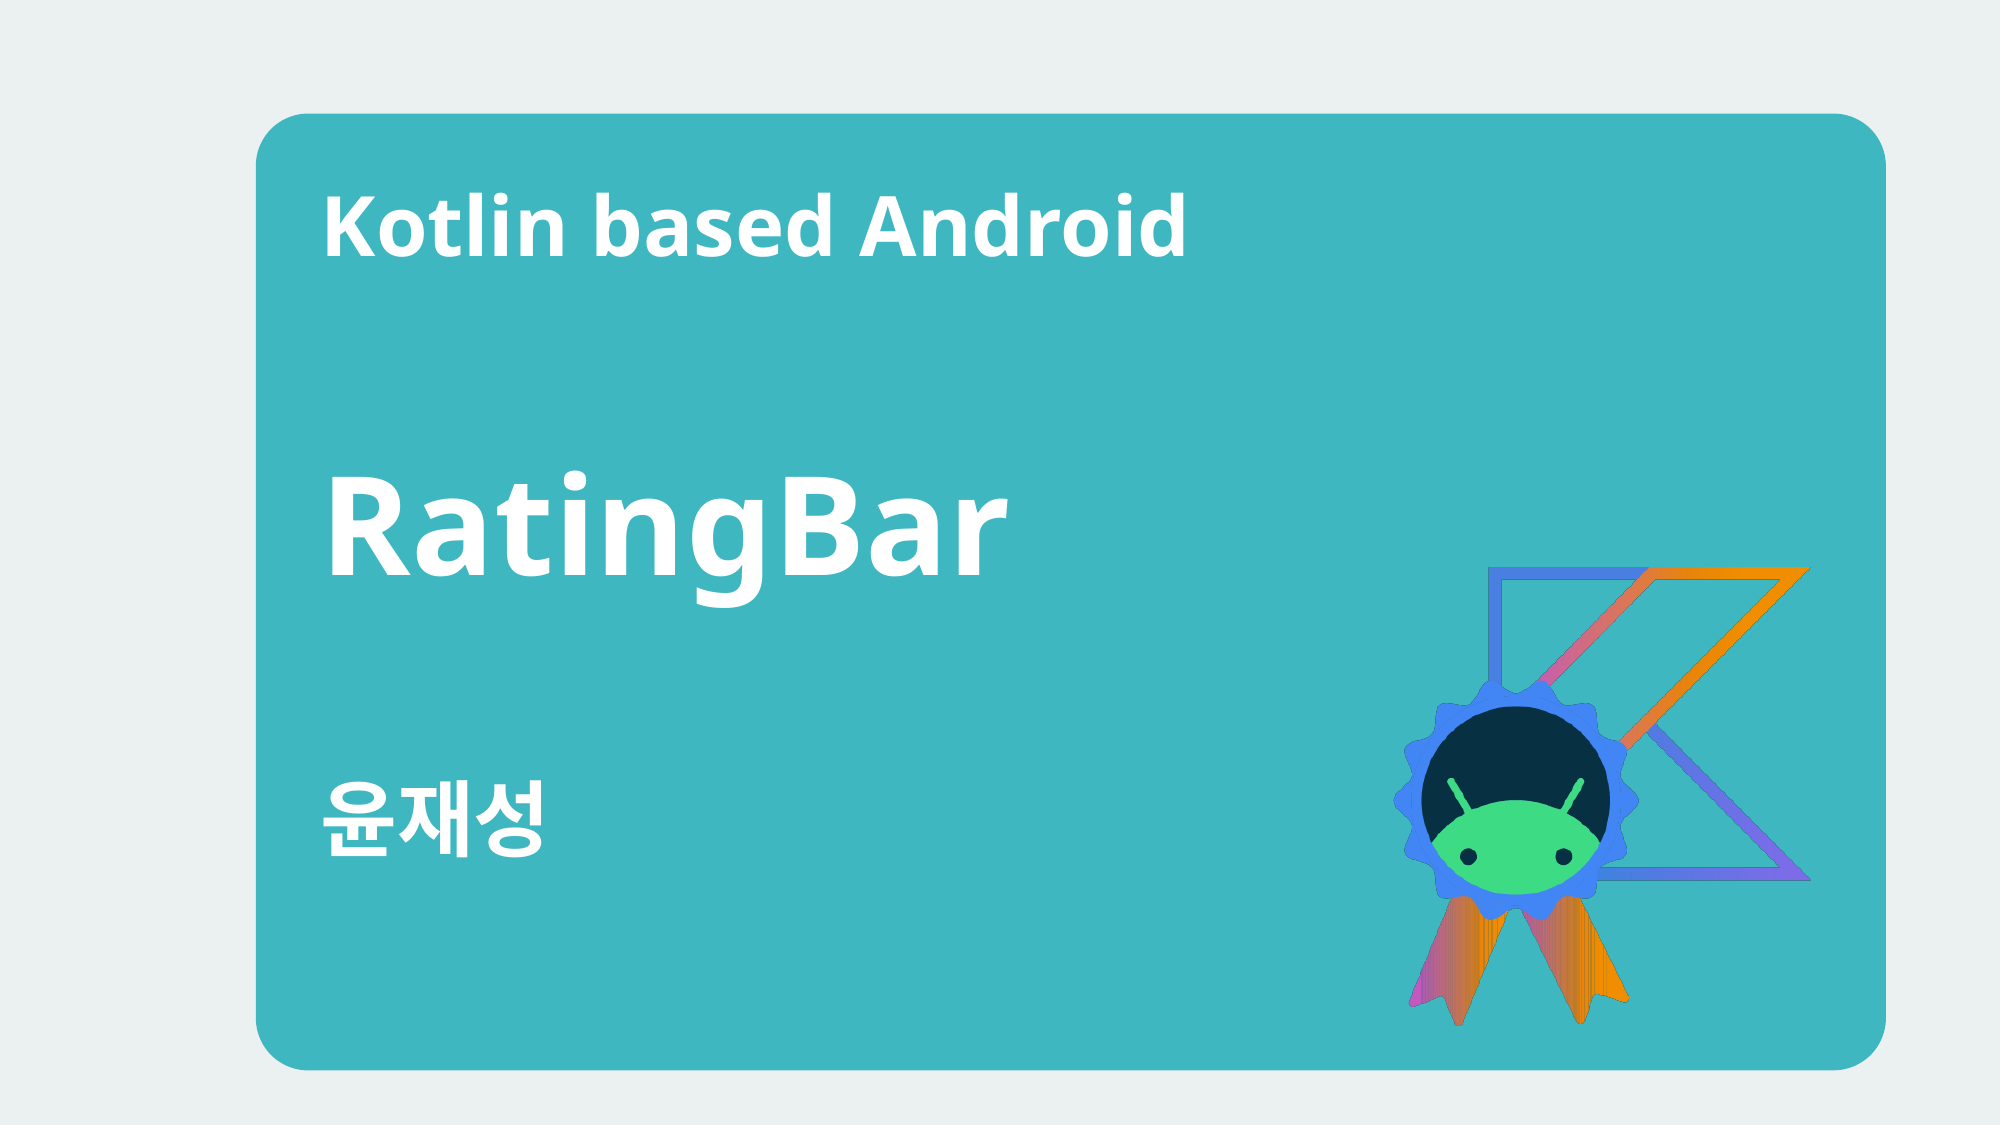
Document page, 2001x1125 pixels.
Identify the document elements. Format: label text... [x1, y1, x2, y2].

text_box [0, 0, 2000, 1125]
text_box Kotlin based Android RatingBar 윤재성 [320, 172, 1821, 868]
picture [1387, 562, 1818, 1029]
text_box [254, 112, 1887, 1072]
